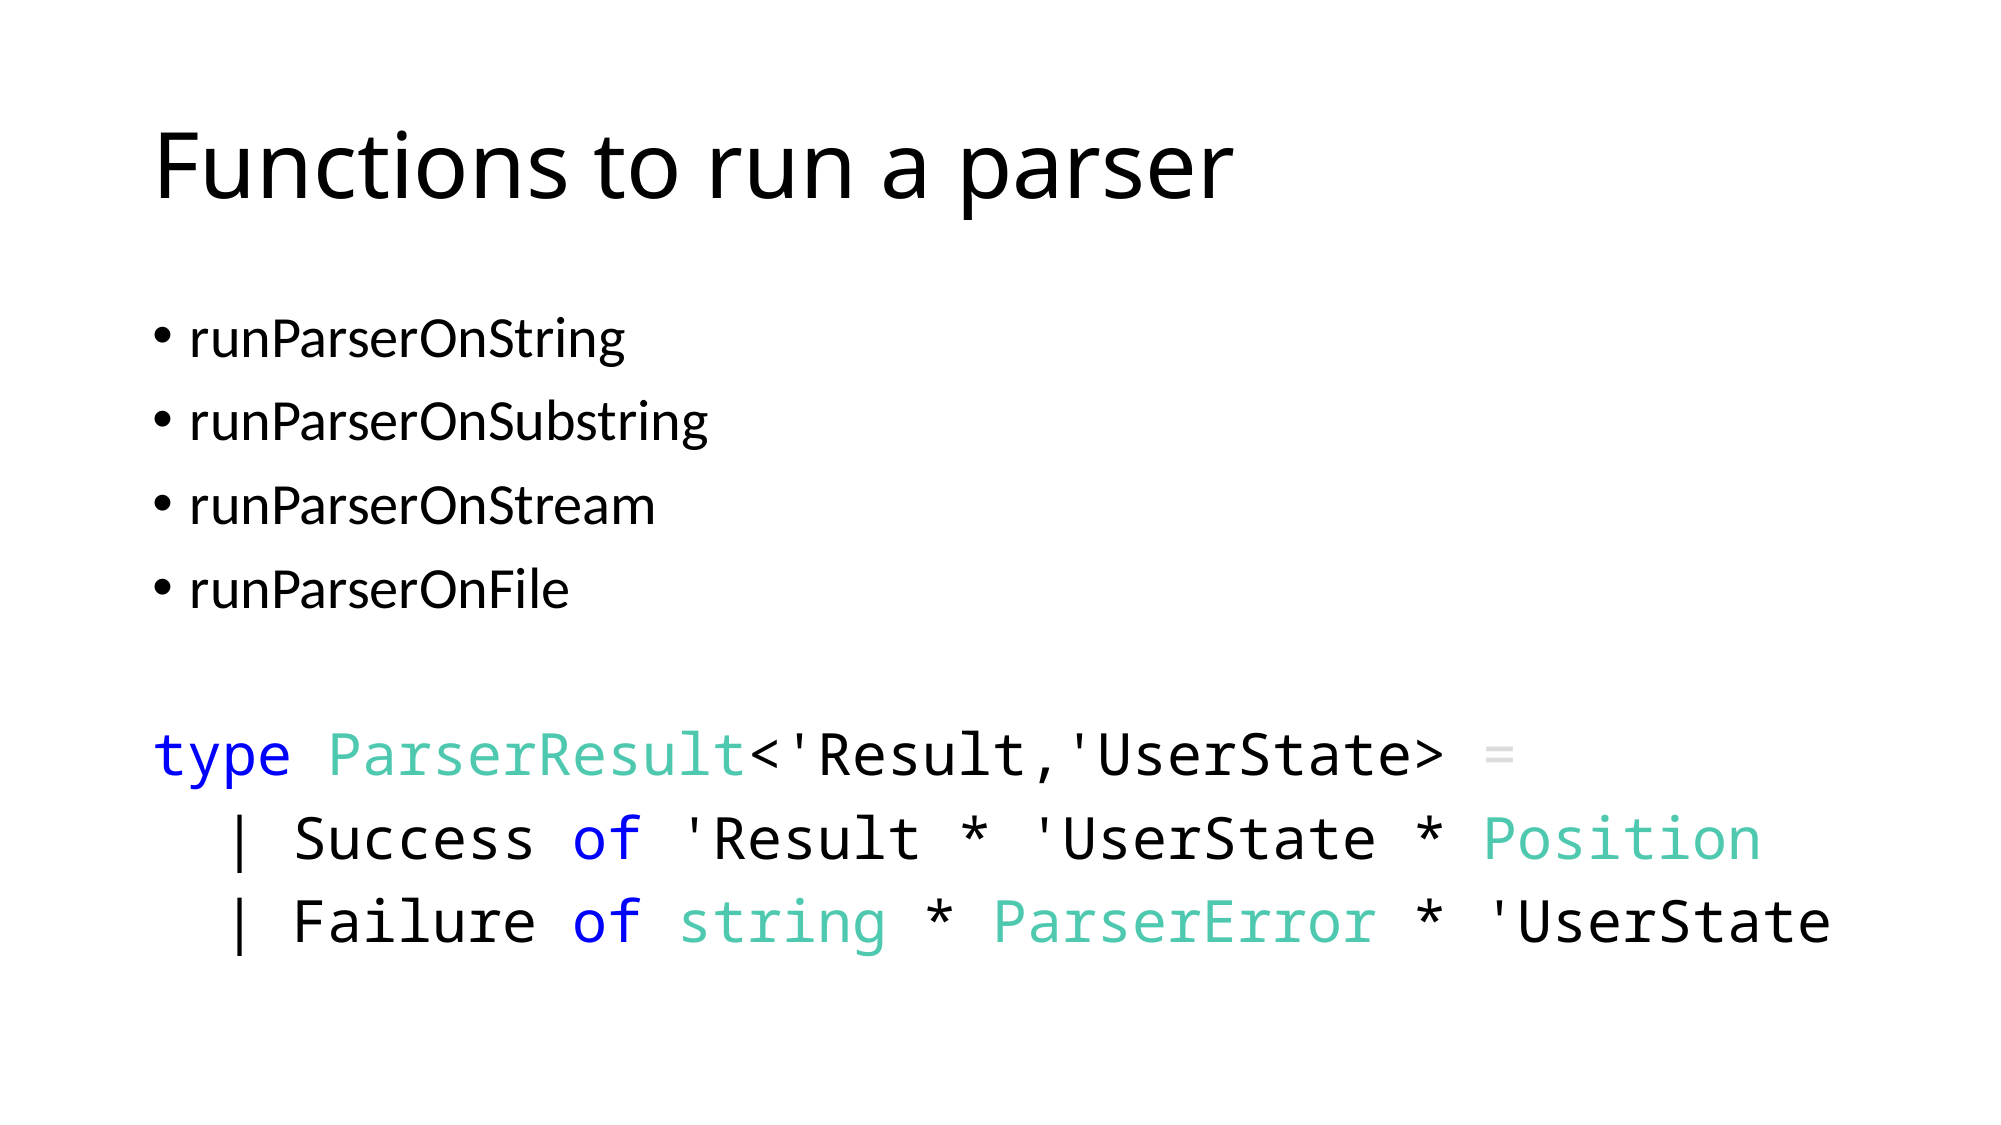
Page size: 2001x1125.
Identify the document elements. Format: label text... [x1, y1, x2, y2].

list runParserOnString runParserOnSubstring runParserOnStream runParserOnFile type ParserResult<'Result,'UserState> = | Success of 'Result * 'UserState * Position | Failure of string * ParserError * 'UserState [137, 299, 1863, 1014]
title Functions to run a parser [137, 59, 1863, 278]
